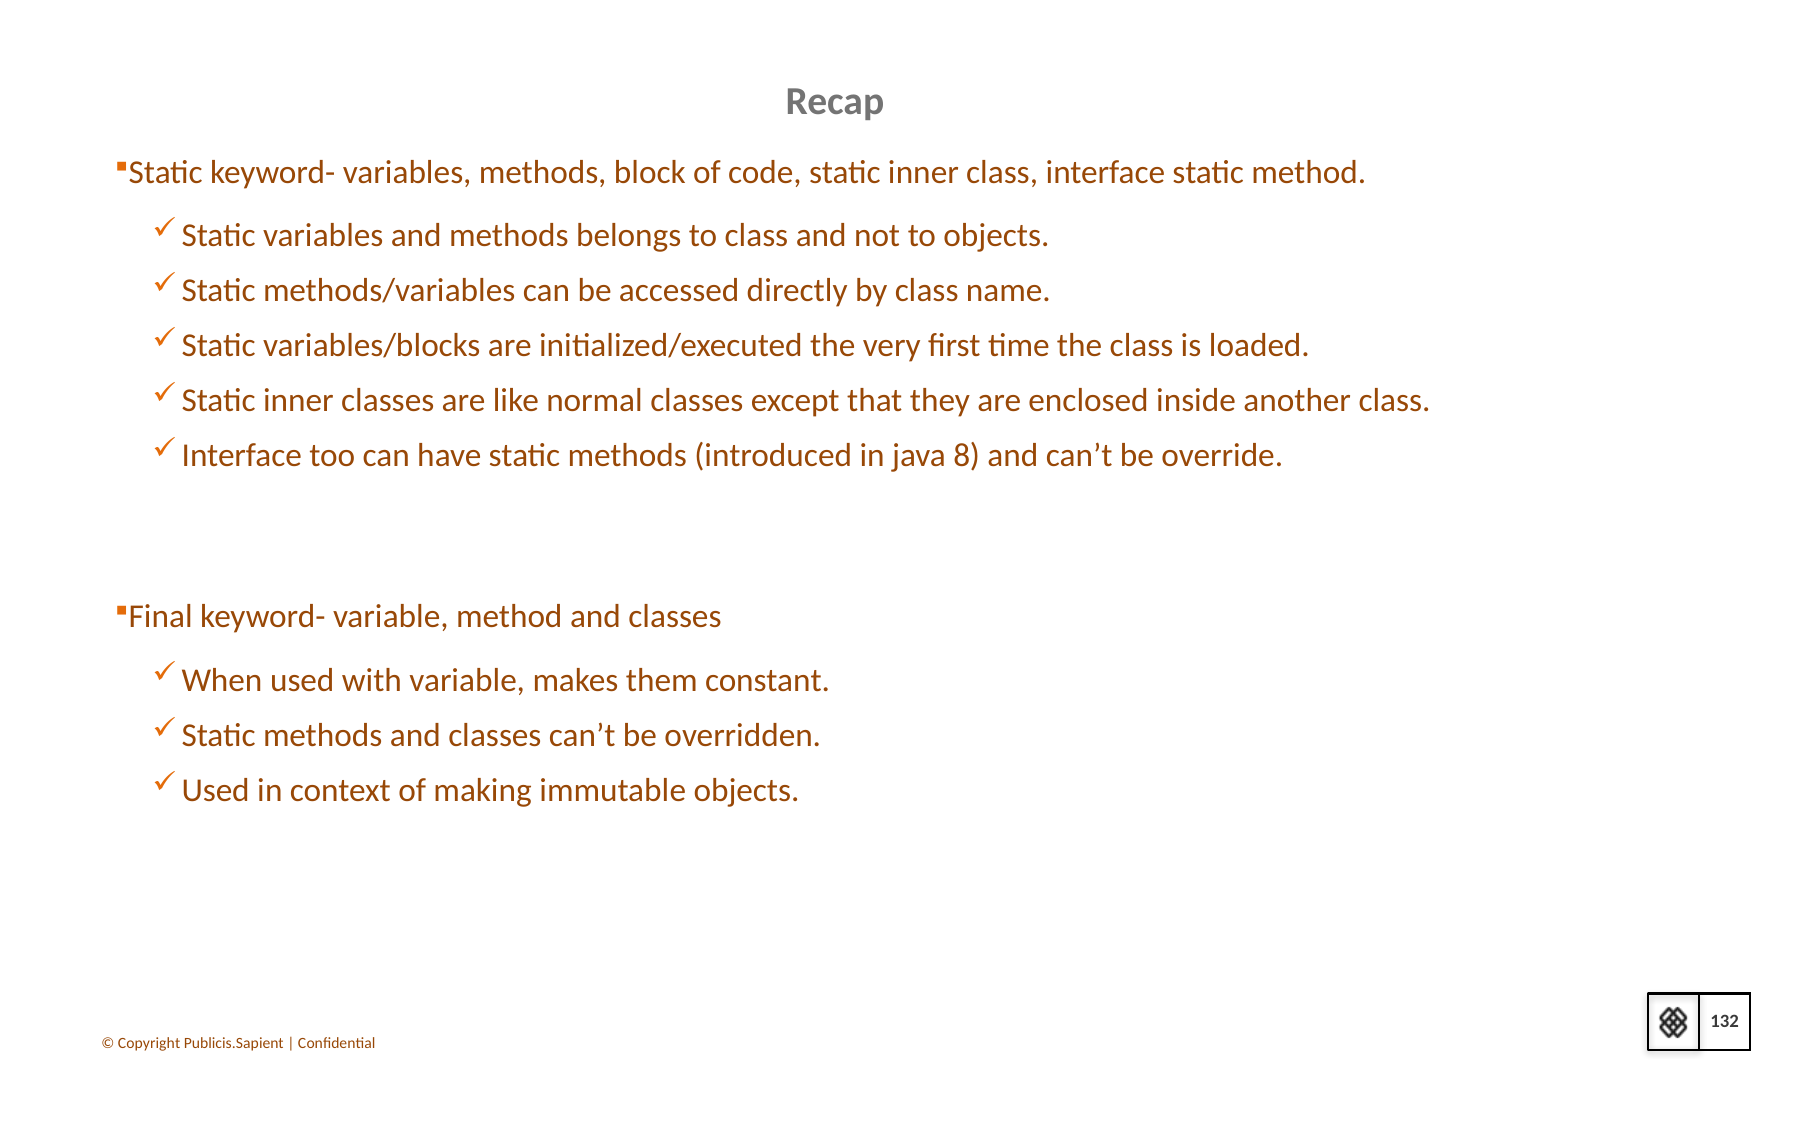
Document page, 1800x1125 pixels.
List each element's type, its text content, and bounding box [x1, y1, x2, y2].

list Static keyword- variables, methods, block of code, static inner class, interface static method. Static variables and methods belongs to class and not to objects. Static methods/variables can be accessed directly by class name. Static variables/blocks are initialized/executed the very first time the class is loaded. Static inner classes are like normal classes except that they are enclosed inside another class. Interface too can have static methods (introduced in java 8) and can’t be override. Final keyword- variable, method and classes When used with variable, makes them constant. Static methods and classes can’t be overridden. Used in context of making immutable objects. [99, 142, 1800, 979]
text_box Recap [362, 75, 1308, 142]
picture [1647, 993, 1698, 1051]
